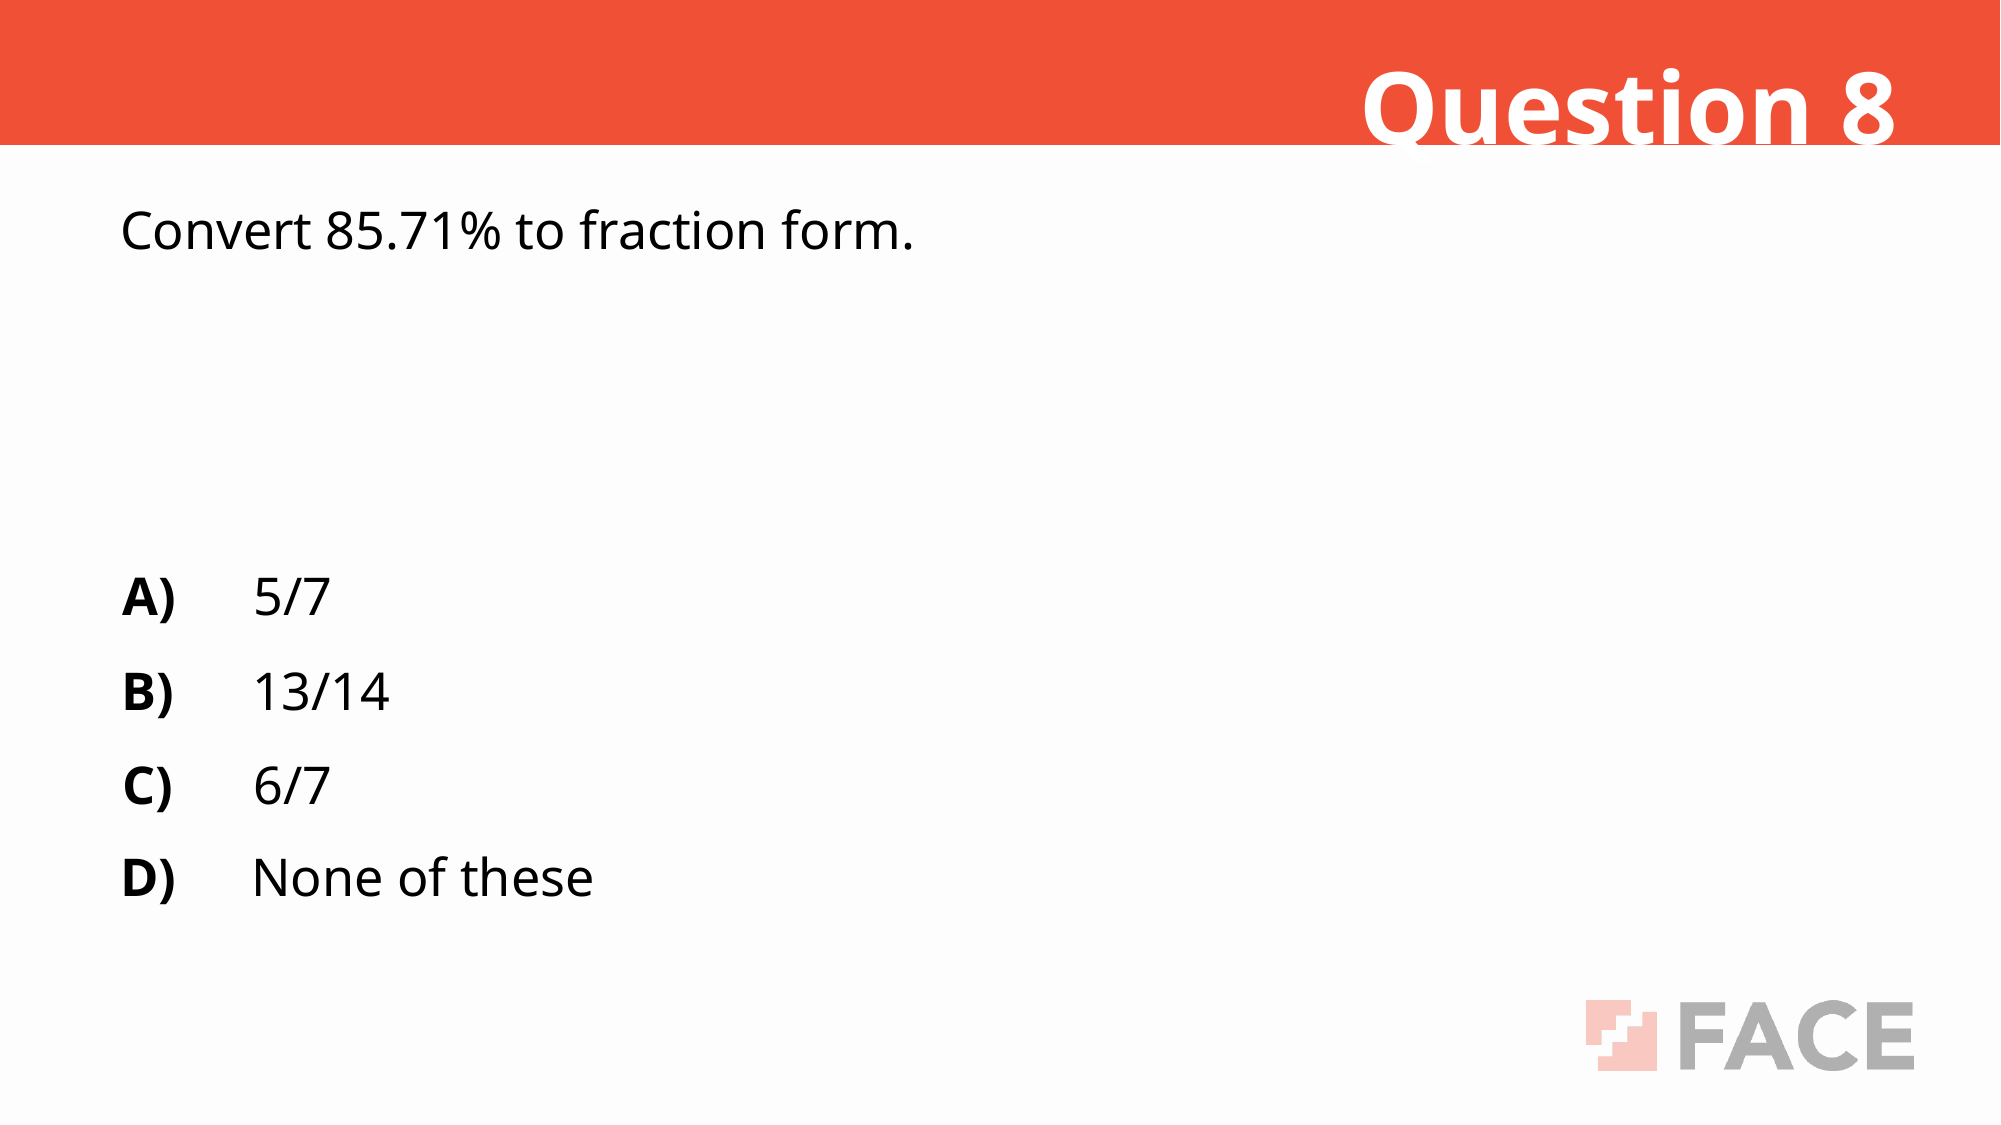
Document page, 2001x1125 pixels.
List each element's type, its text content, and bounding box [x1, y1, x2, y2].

text_box 5/7 [238, 525, 1896, 634]
text_box A) [107, 525, 223, 634]
text_box Question 8 [638, 37, 1914, 173]
text_box C) [107, 713, 223, 823]
picture [1586, 1000, 1914, 1072]
text_box 13/14 [237, 619, 1894, 728]
text_box Convert 85.71% to fraction form. [105, 189, 1895, 267]
text_box 6/7 [238, 713, 1896, 823]
text_box None of these [236, 806, 1893, 915]
text_box D) [105, 806, 220, 915]
text_box [0, 0, 2000, 147]
text_box B) [106, 619, 221, 728]
